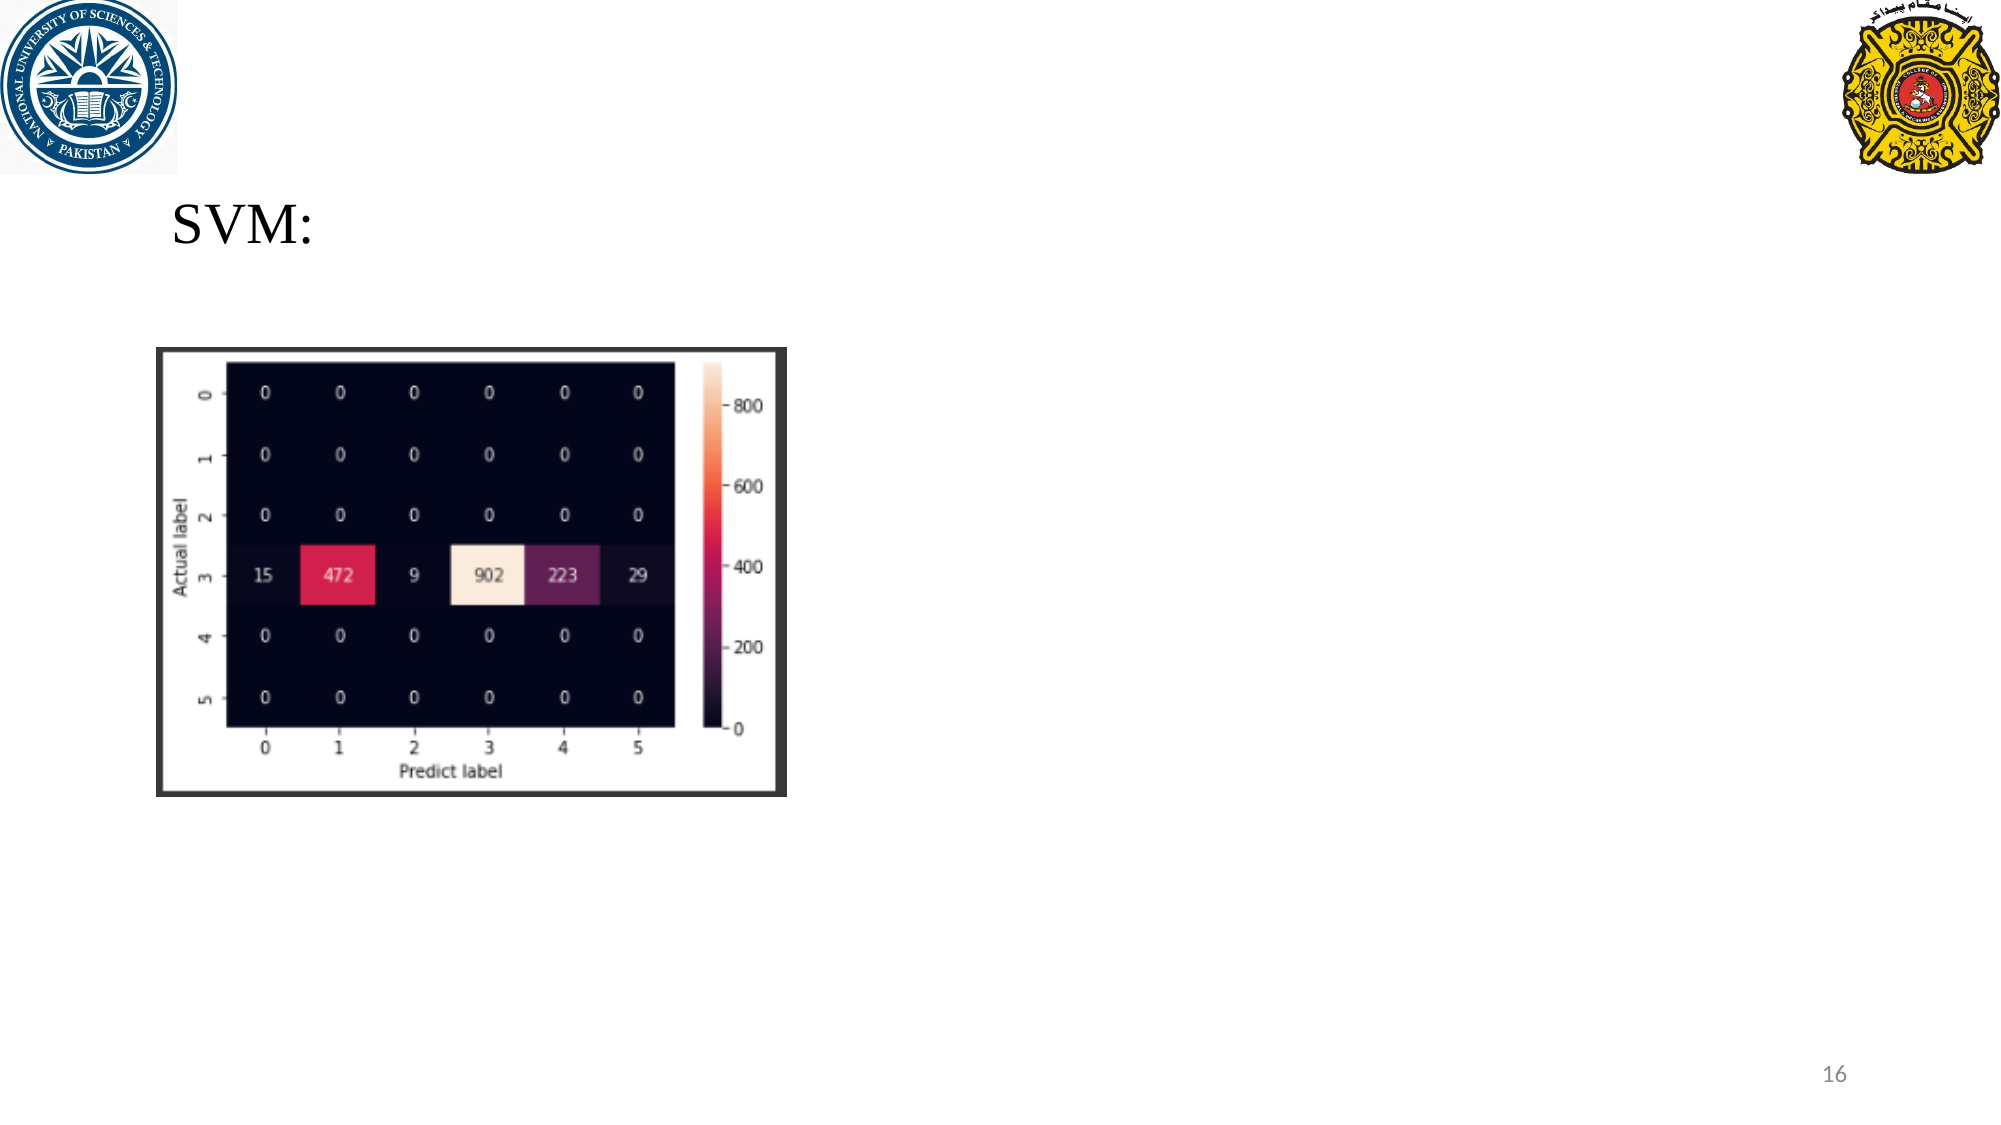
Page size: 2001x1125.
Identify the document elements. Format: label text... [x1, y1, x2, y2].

title SVM: [156, 167, 658, 282]
slide_number 16 [1412, 1042, 1863, 1103]
picture [0, 0, 177, 174]
picture [156, 347, 787, 797]
picture [1842, 0, 2000, 174]
